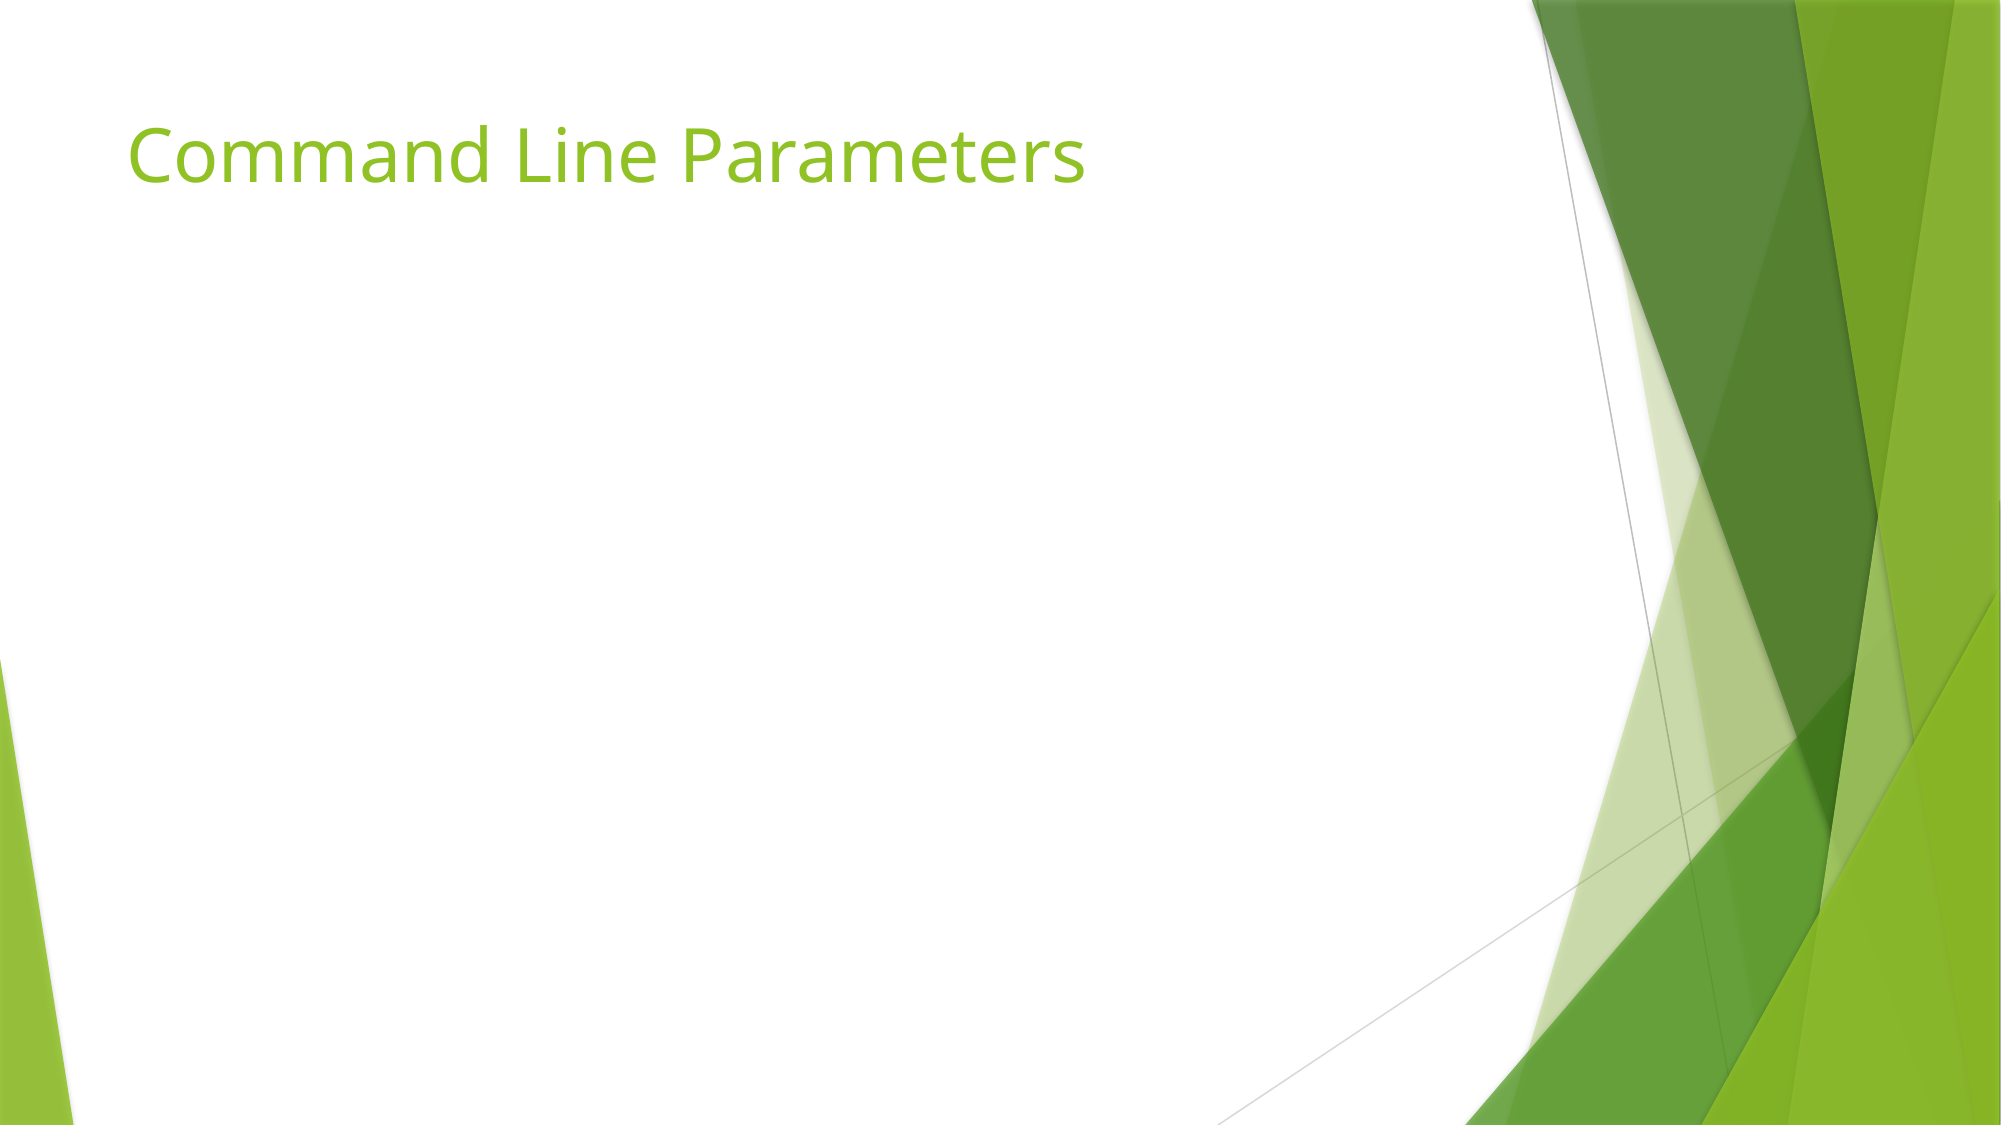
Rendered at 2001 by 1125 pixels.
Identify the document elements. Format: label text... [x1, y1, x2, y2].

title Command Line Parameters [111, 99, 1522, 317]
